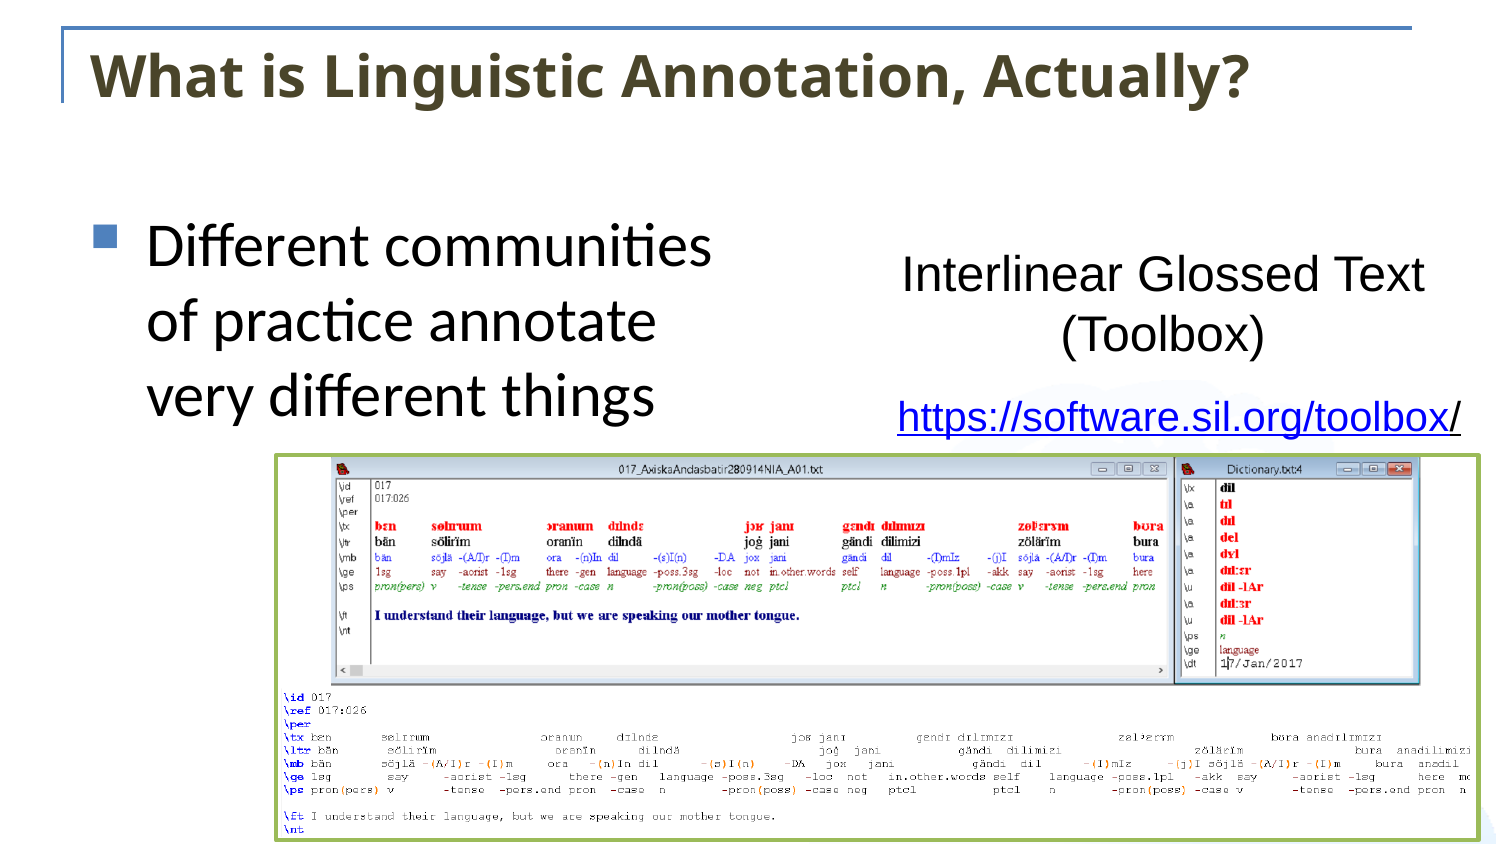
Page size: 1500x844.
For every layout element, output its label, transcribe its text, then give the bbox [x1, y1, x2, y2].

text_box Interlinear Glossed Text (Toolbox) [889, 235, 1437, 367]
title What is Linguistic Annotation, Actually? [75, 32, 1425, 173]
list Different communities of practice annotate very different things [75, 196, 795, 754]
text_box https://software.sil.org/toolbox/ [886, 384, 1485, 446]
picture [277, 457, 1477, 839]
